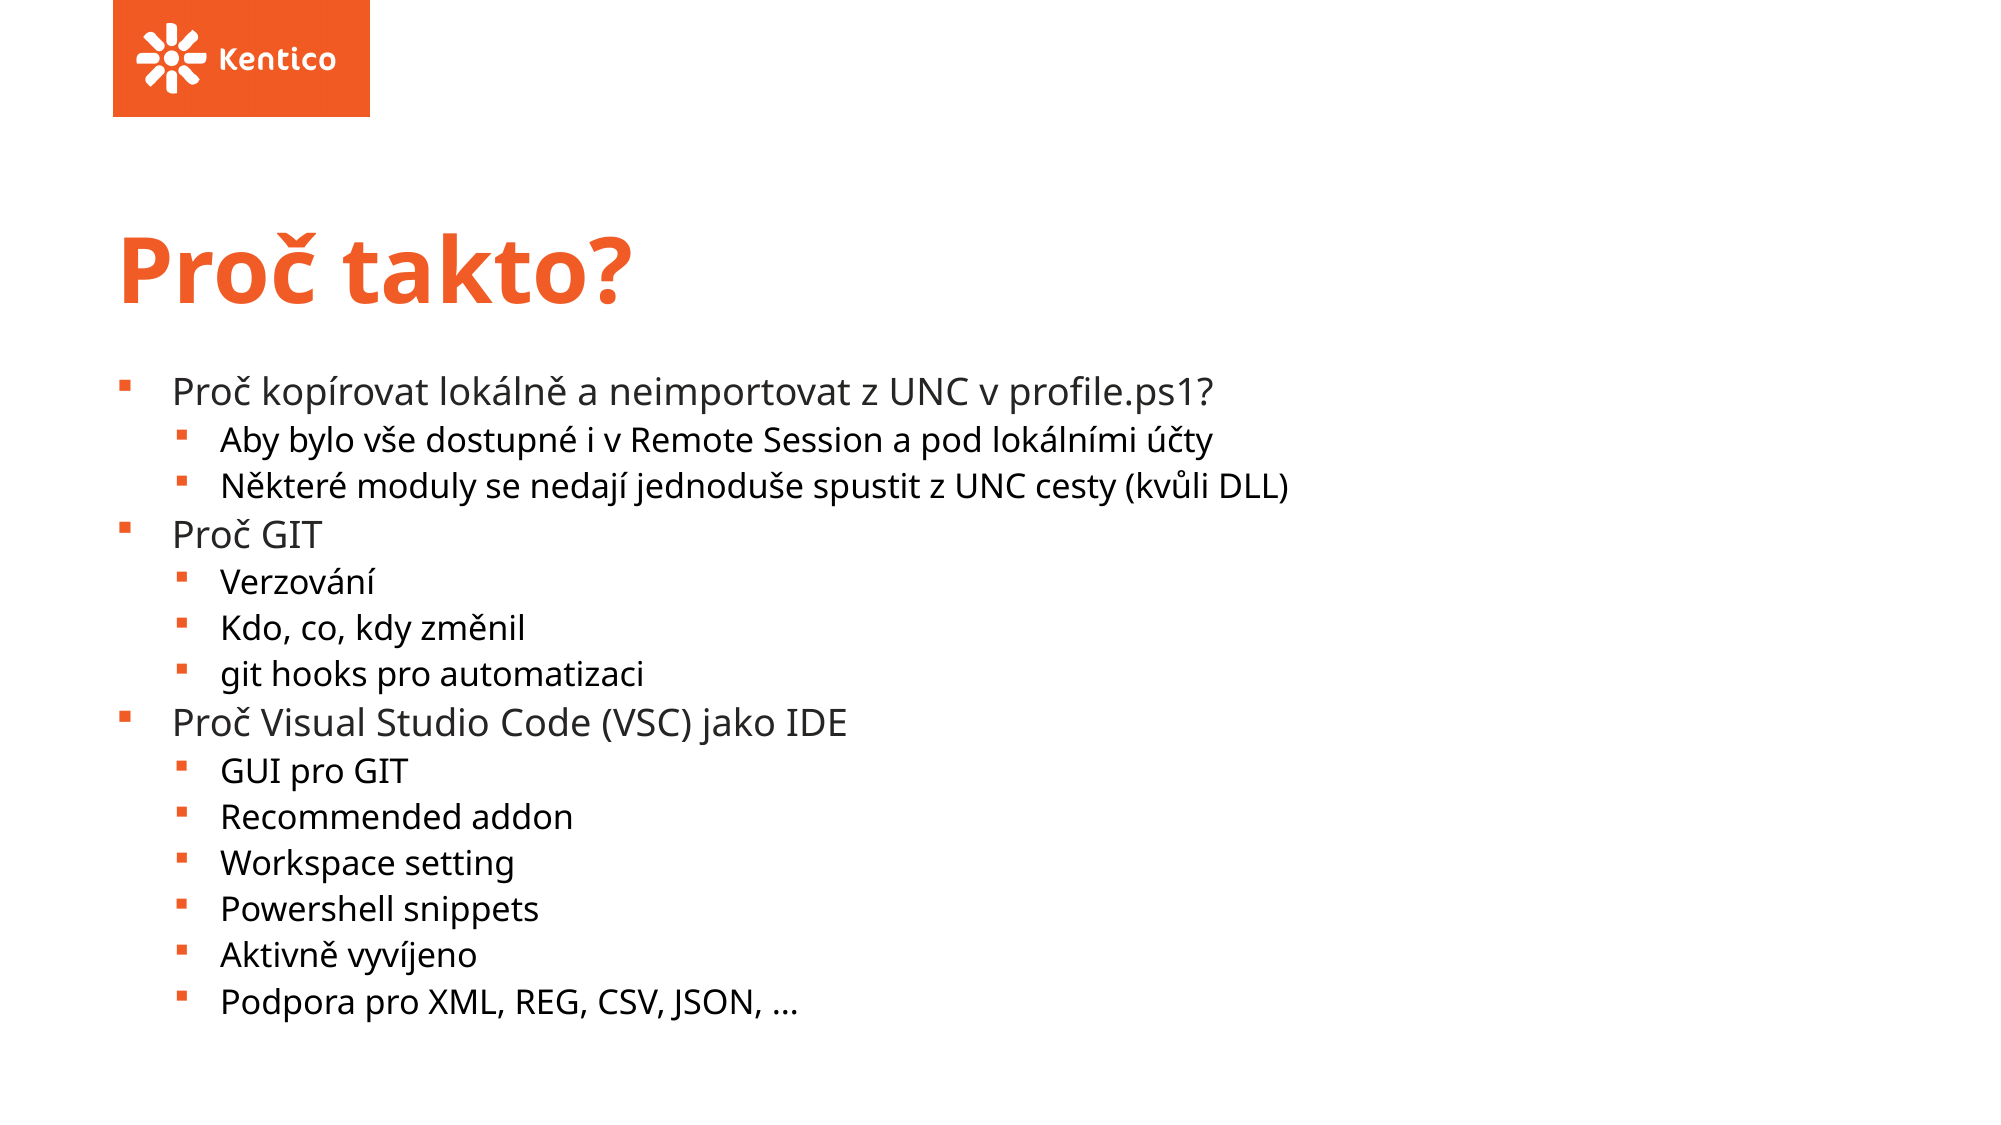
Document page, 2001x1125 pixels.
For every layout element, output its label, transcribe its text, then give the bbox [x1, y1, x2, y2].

picture [113, 0, 370, 117]
list Proč kopírovat lokálně a neimportovat z UNC v profile.ps1? Aby bylo vše dostupné i v Remote Session a pod lokálními účty Některé moduly se nedají jednoduše spustit z UNC cesty (kvůli DLL) Proč GIT Verzování Kdo, co, kdy změnil git hooks pro automatizaci Proč Visual Studio Code (VSC) jako IDE GUI pro GIT Recommended addon Workspace setting Powershell snippets Aktivně vyvíjeno Podpora pro XML, REG, CSV, JSON, … [101, 355, 1897, 1033]
title Proč takto? [101, 221, 1897, 327]
